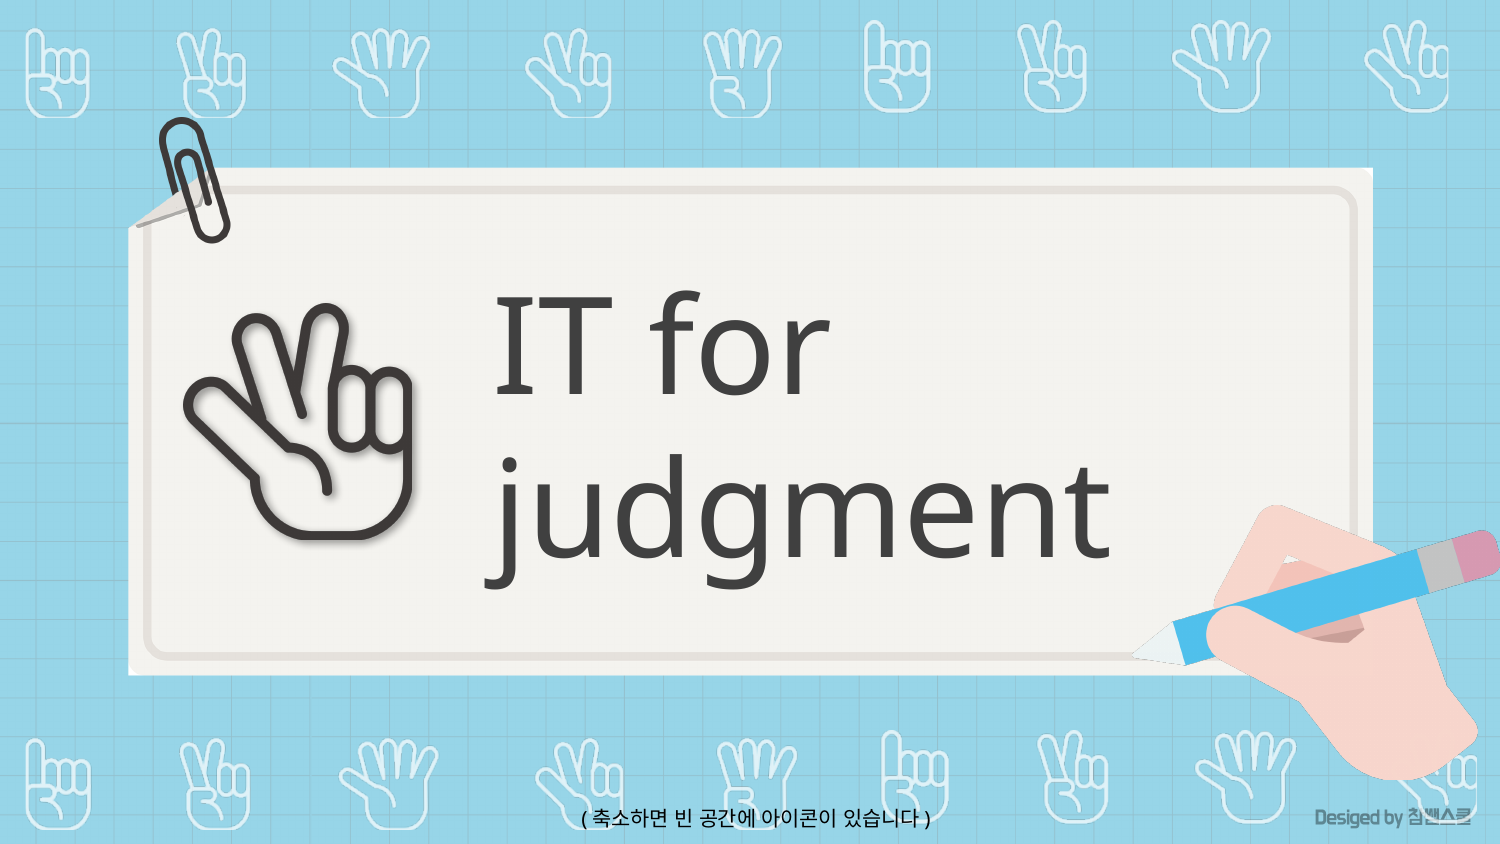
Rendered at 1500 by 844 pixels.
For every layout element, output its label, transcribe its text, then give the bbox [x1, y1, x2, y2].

picture [0, 0, 1500, 844]
text_box IT for judgment [477, 251, 1341, 592]
